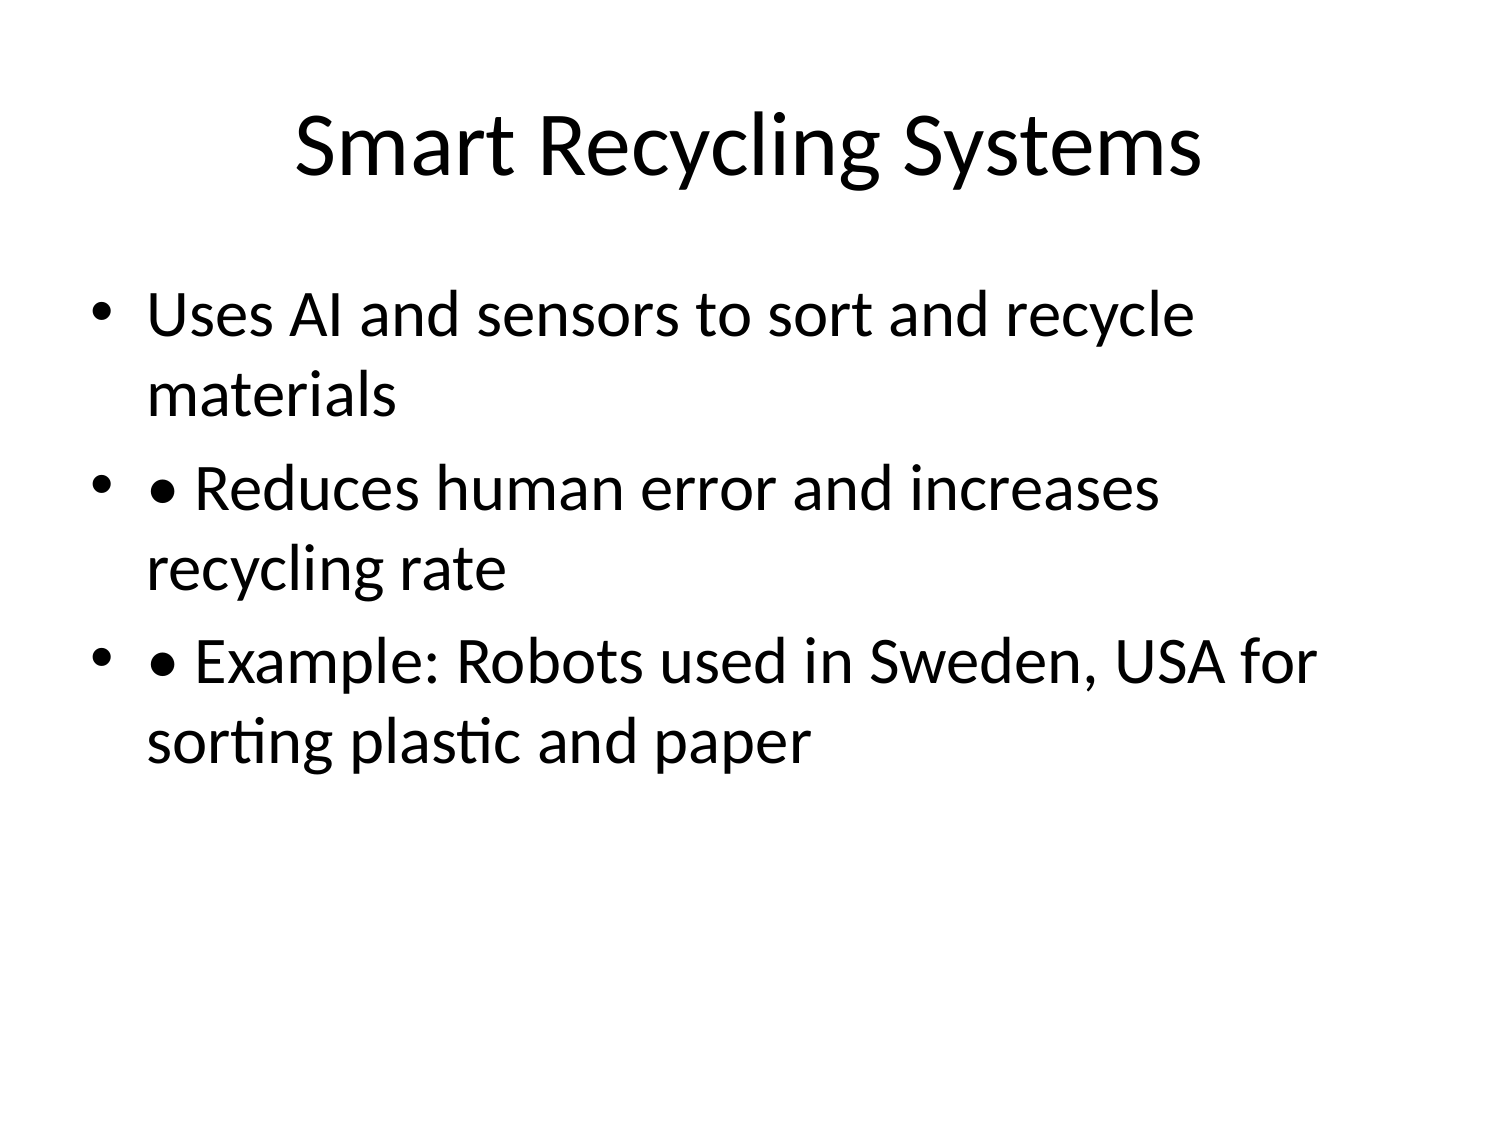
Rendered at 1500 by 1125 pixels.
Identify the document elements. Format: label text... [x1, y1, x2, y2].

title Smart Recycling Systems [75, 45, 1425, 233]
list Uses AI and sensors to sort and recycle materials • Reduces human error and increases recycling rate • Example: Robots used in Sweden, USA for sorting plastic and paper [75, 262, 1425, 1005]
